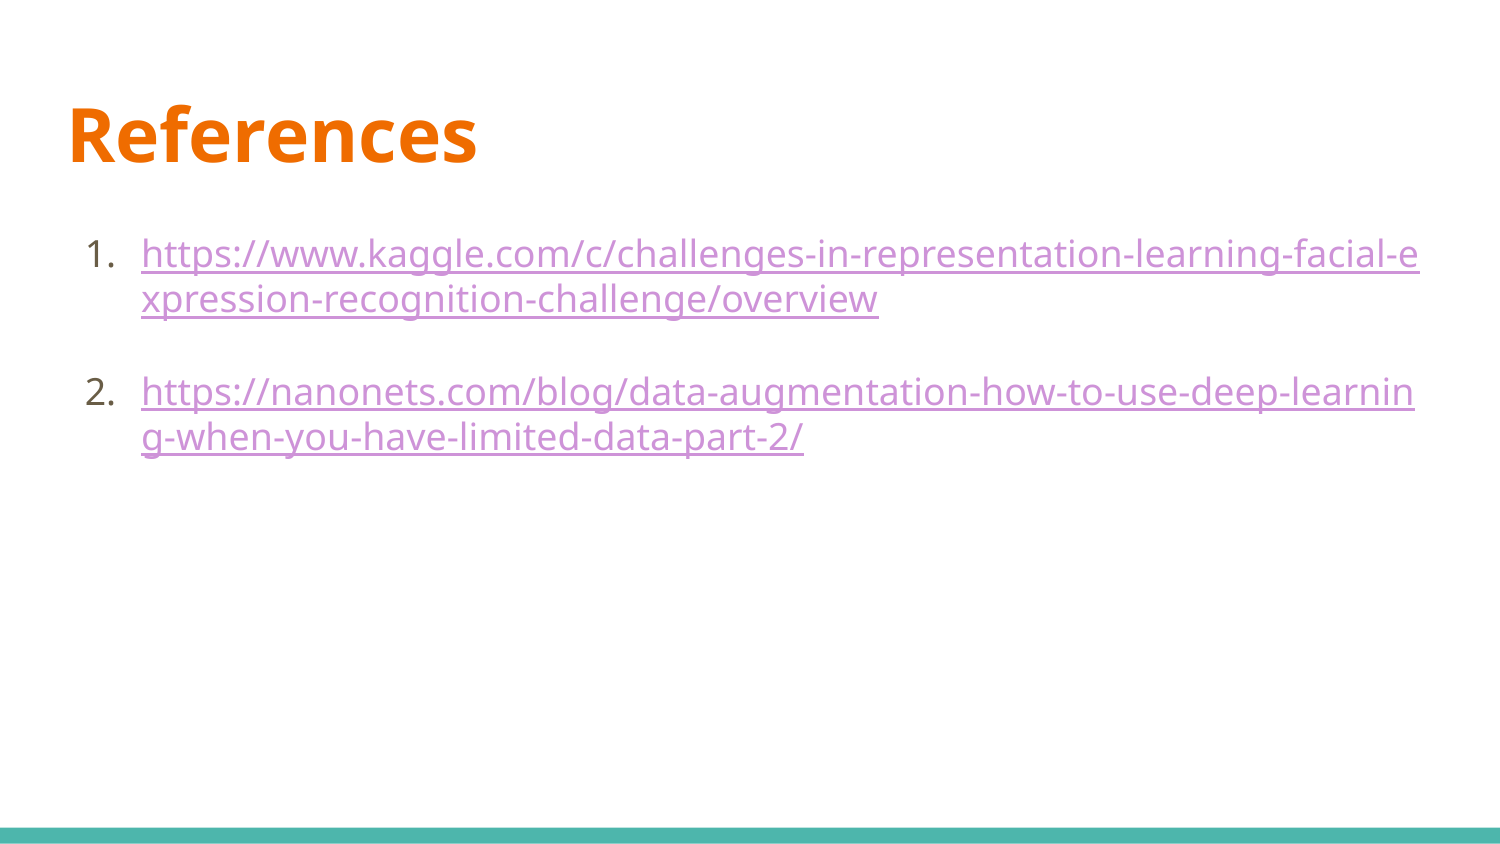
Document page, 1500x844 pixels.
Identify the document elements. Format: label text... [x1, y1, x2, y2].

list https://www.kaggle.com/c/challenges-in-representation-learning-facial-expression-recognition-challenge/overview https://nanonets.com/blog/data-augmentation-how-to-use-deep-learning-when-you-have-limited-data-part-2/ [51, 207, 1449, 750]
title References [51, 72, 1449, 189]
